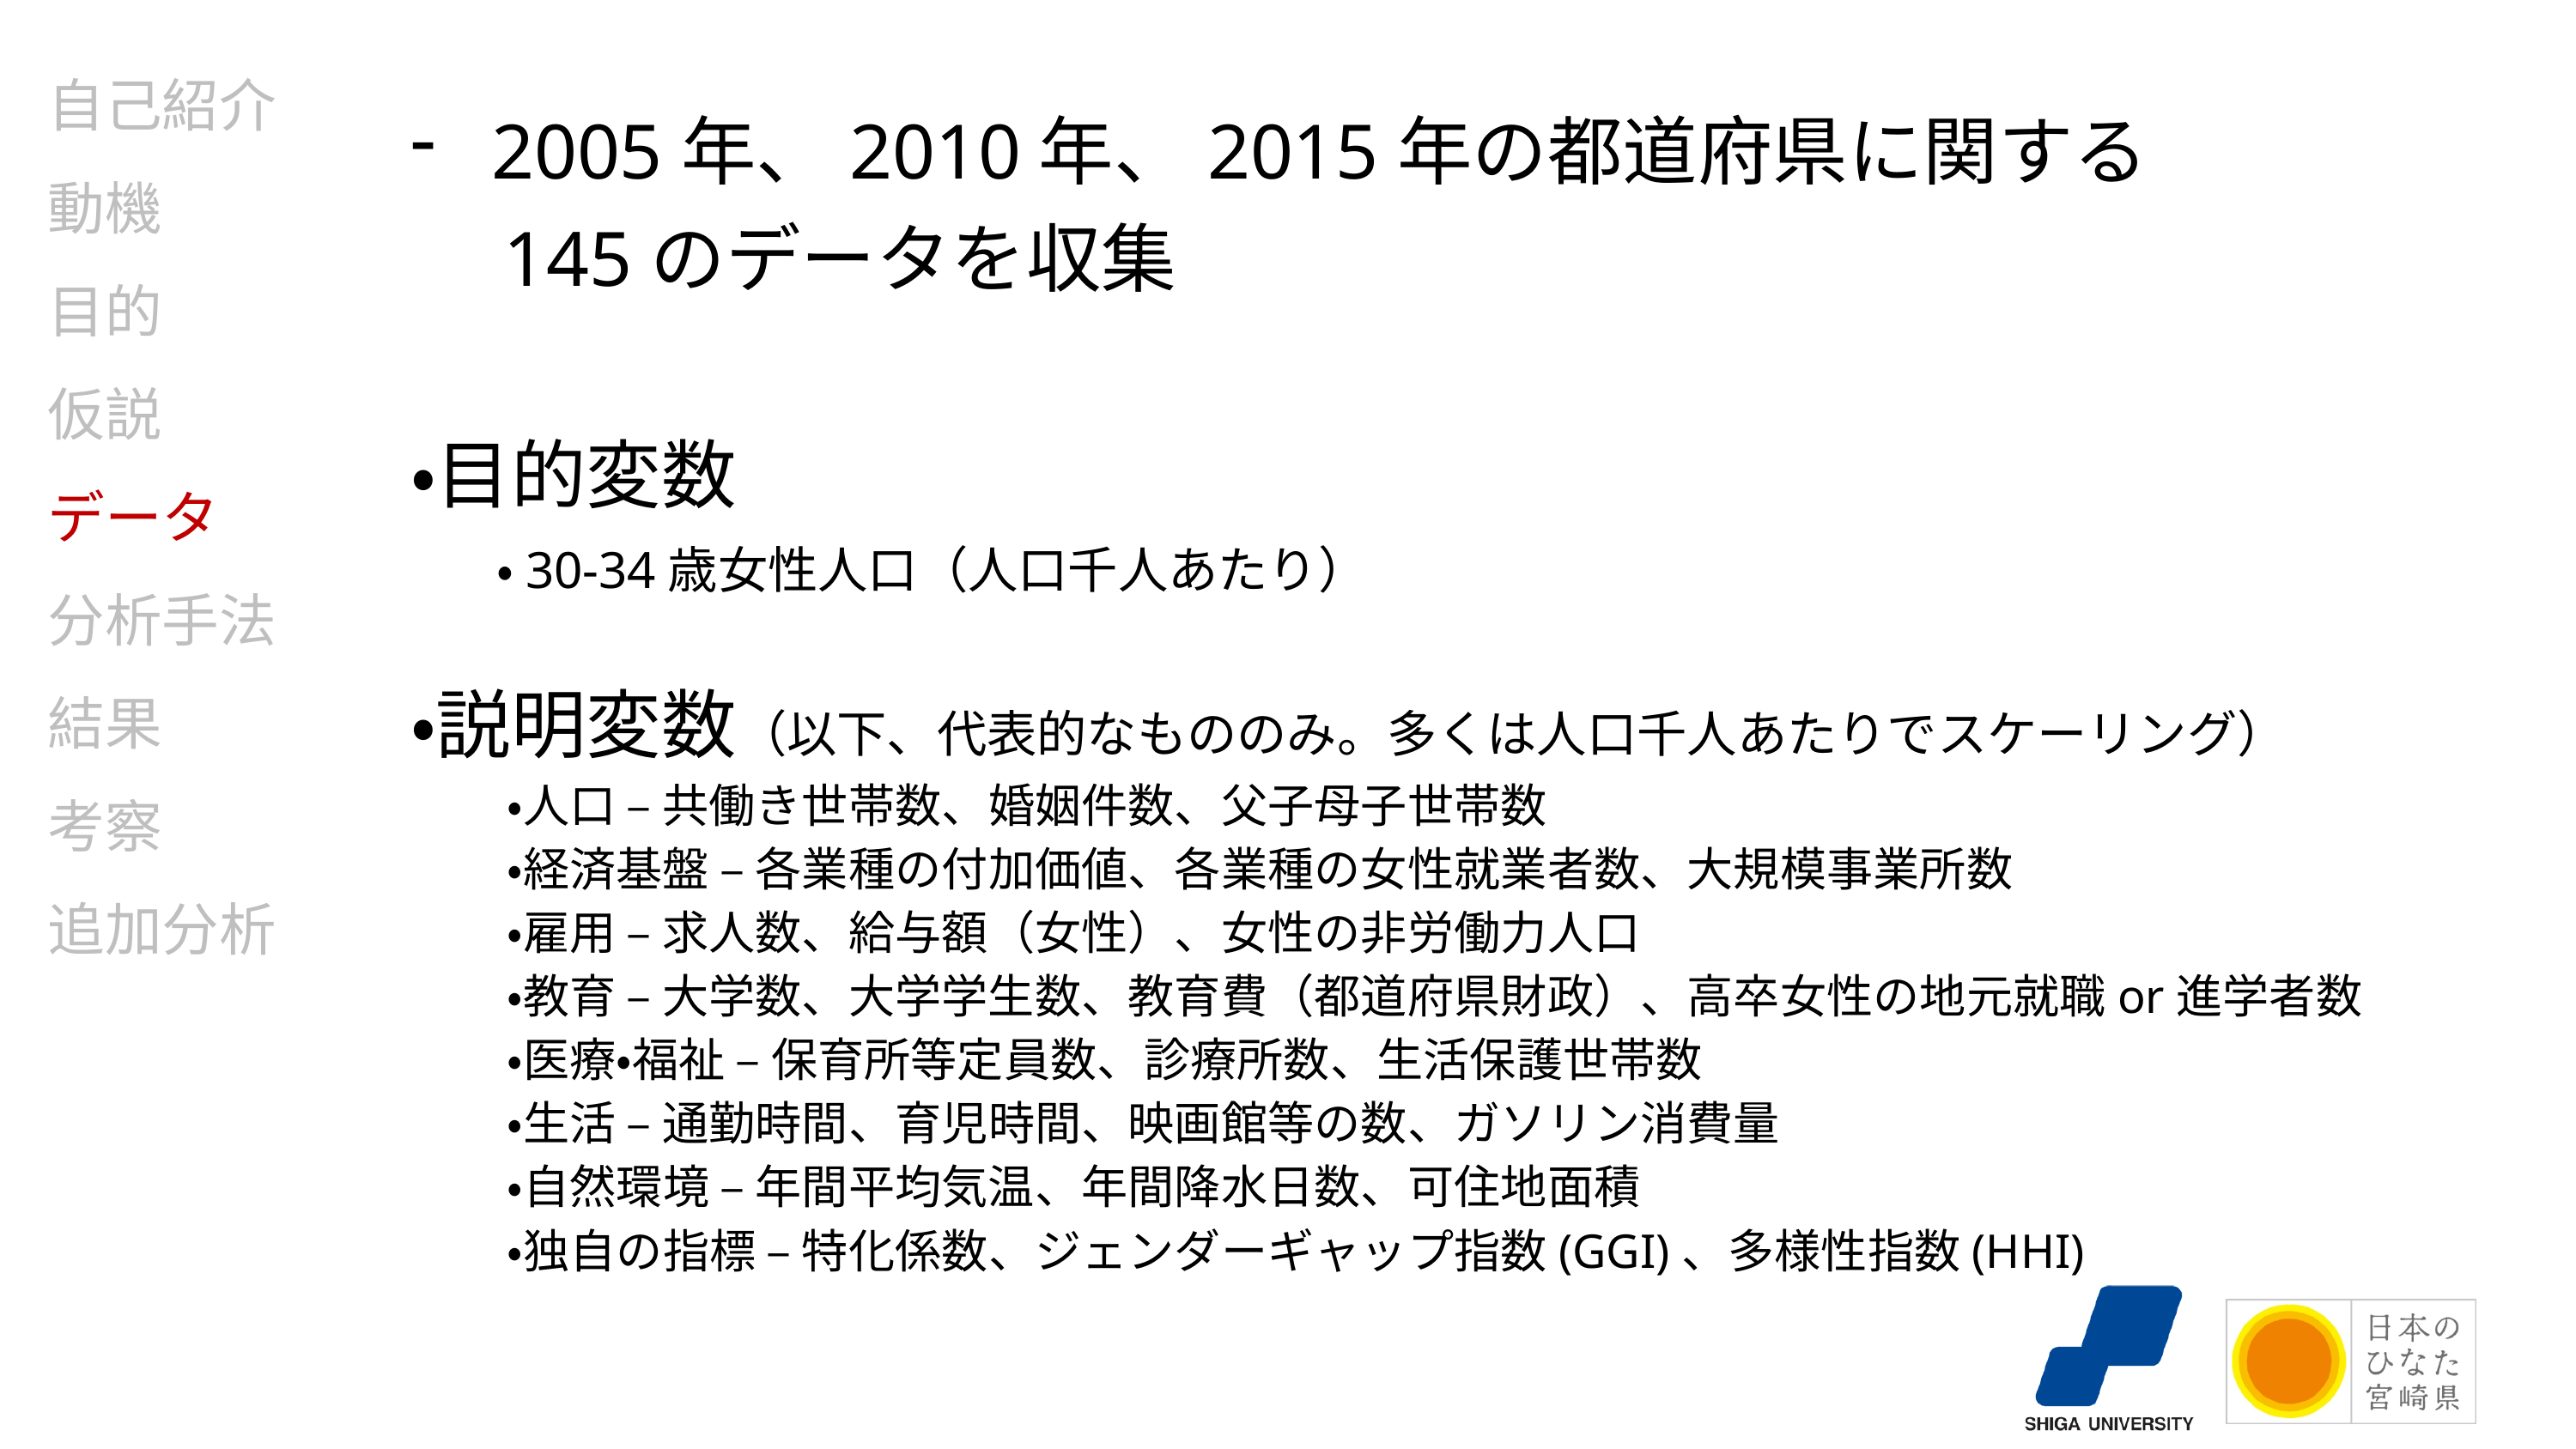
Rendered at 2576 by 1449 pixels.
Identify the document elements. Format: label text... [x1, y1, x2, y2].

list 2005年、2010年、2015年の都道府県に関する 145のデータを収集 ・目的変数 ・30-34歳女性人口（人口千人あたり） ・説明変数（以下、代表的なもののみ。多くは人口千人あたりでスケーリング） ・人口 – 共働き世帯数、婚姻件数、父子母子世帯数 ・経済基盤 – 各業種の付加価値、各業種の女性就業者数、大規模事業所数 ・雇用 – 求人数、給与額（女性）、女性の非労働力人口 ・教育 – 大学数、大学学生数、教育費（都道府県財政）、高卒女性の地元就職or進学者数 ・医療・福祉 – 保育所等定員数、診療所数、生活保護世帯数 ・生活 – 通勤時間、育児時間、映画館等の数、ガソリン消費量 ・自然環境 – 年間平均気温、年間降水日数、可住地面積 ・独自の指標 – 特化係数、ジェンダーギャップ指数(GGI)、多様性指数(HHI) [398, 107, 2576, 1213]
picture [2225, 1298, 2476, 1424]
title 自己紹介 動機 目的 仮説 データ 分析手法 結果 考察 追加分析 [34, 28, 355, 1309]
picture [2022, 1282, 2196, 1432]
